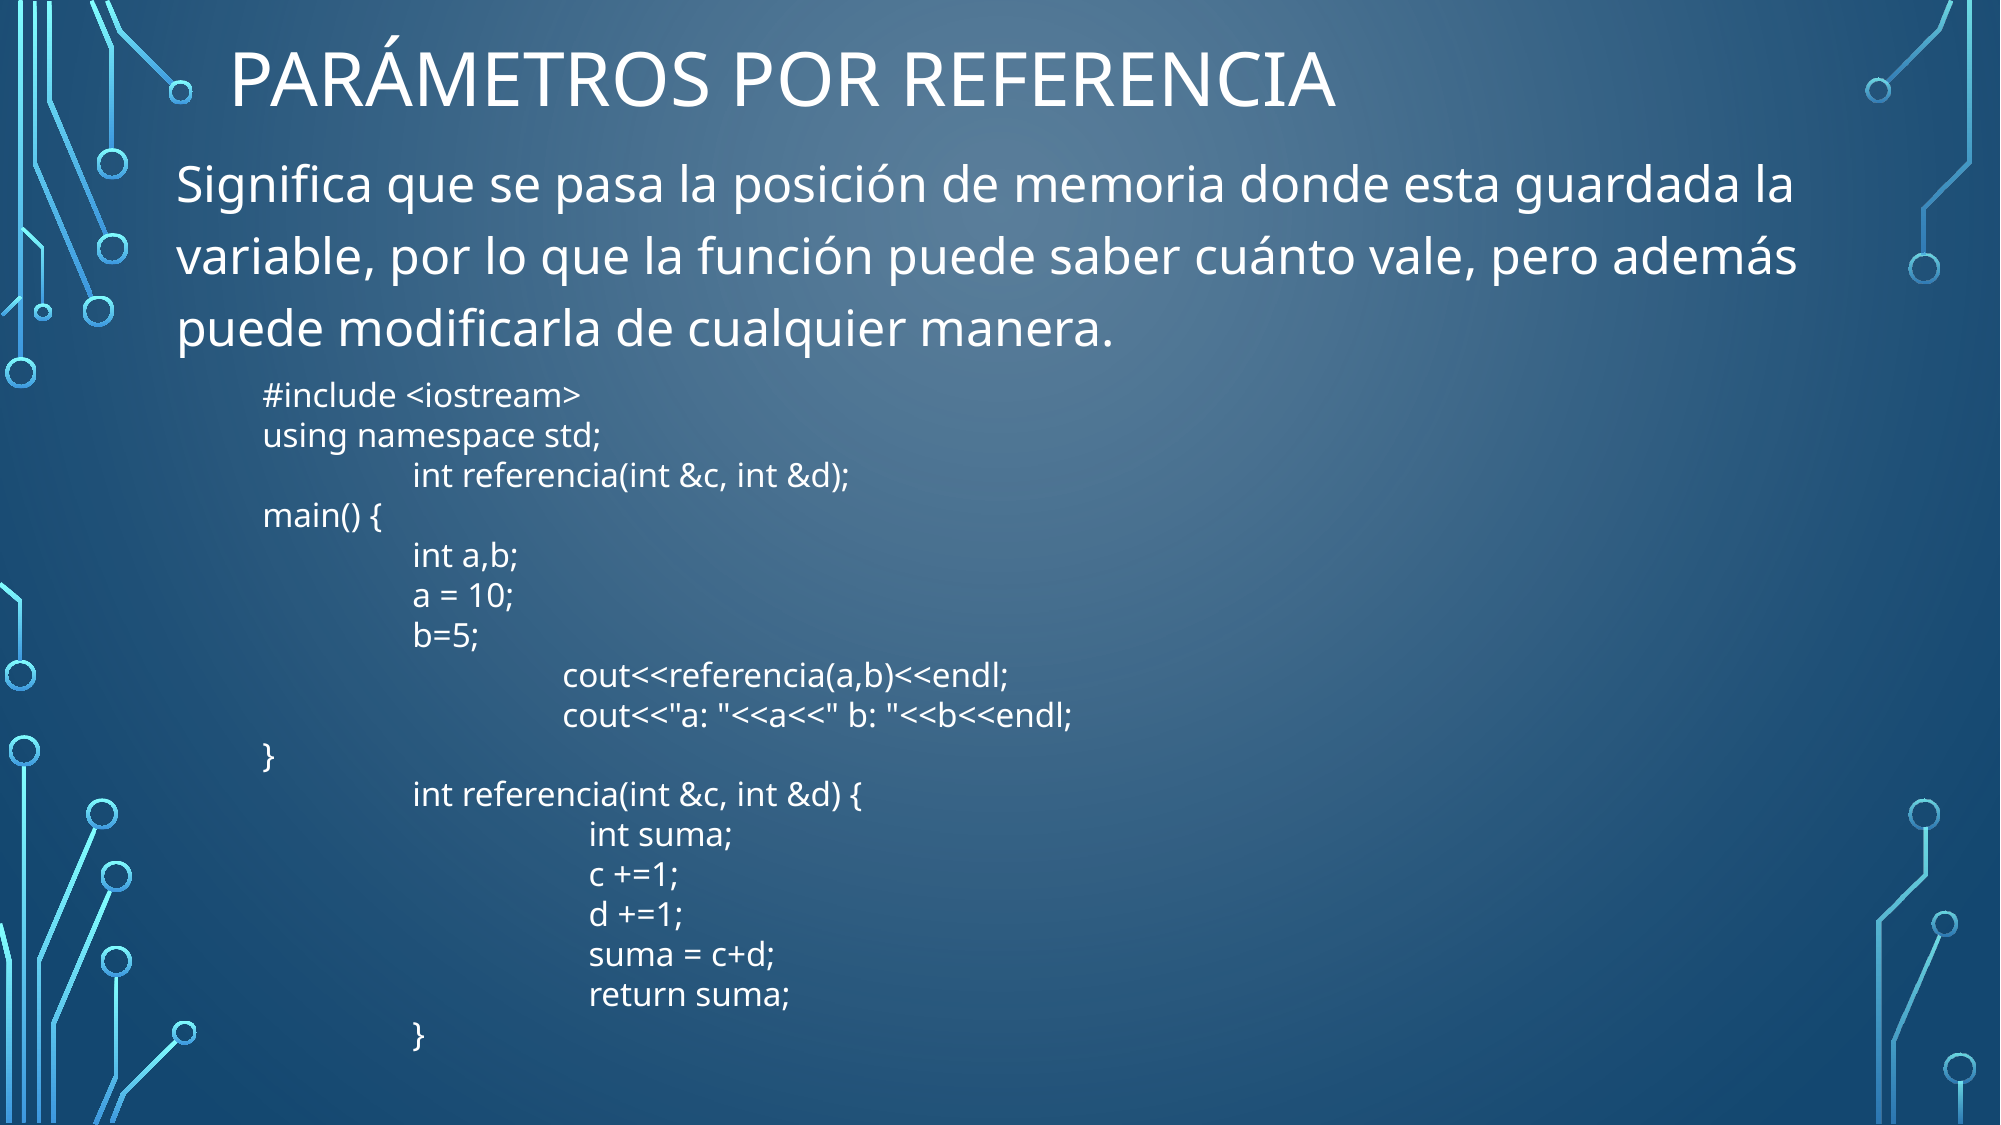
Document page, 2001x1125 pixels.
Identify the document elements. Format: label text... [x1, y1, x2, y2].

list Significa que se pasa la posición de memoria donde esta guardada la variable, por lo que la función puede saber cuánto vale, pero además puede modificarla de cualquier manera. [161, 133, 1918, 389]
title Parámetros por referencia [213, 12, 1839, 133]
text_box #include <iostream> using namespace std; int referencia(int &c, int &d); main() { int a,b; a = 10; b=5; cout<<referencia(a,b)<<endl; cout<<"a: "<<a<<" b: "<<b<<endl; } int referencia(int &c, int &d) { int suma; c +=1; d +=1; suma = c+d; return suma; } [247, 367, 1784, 1061]
